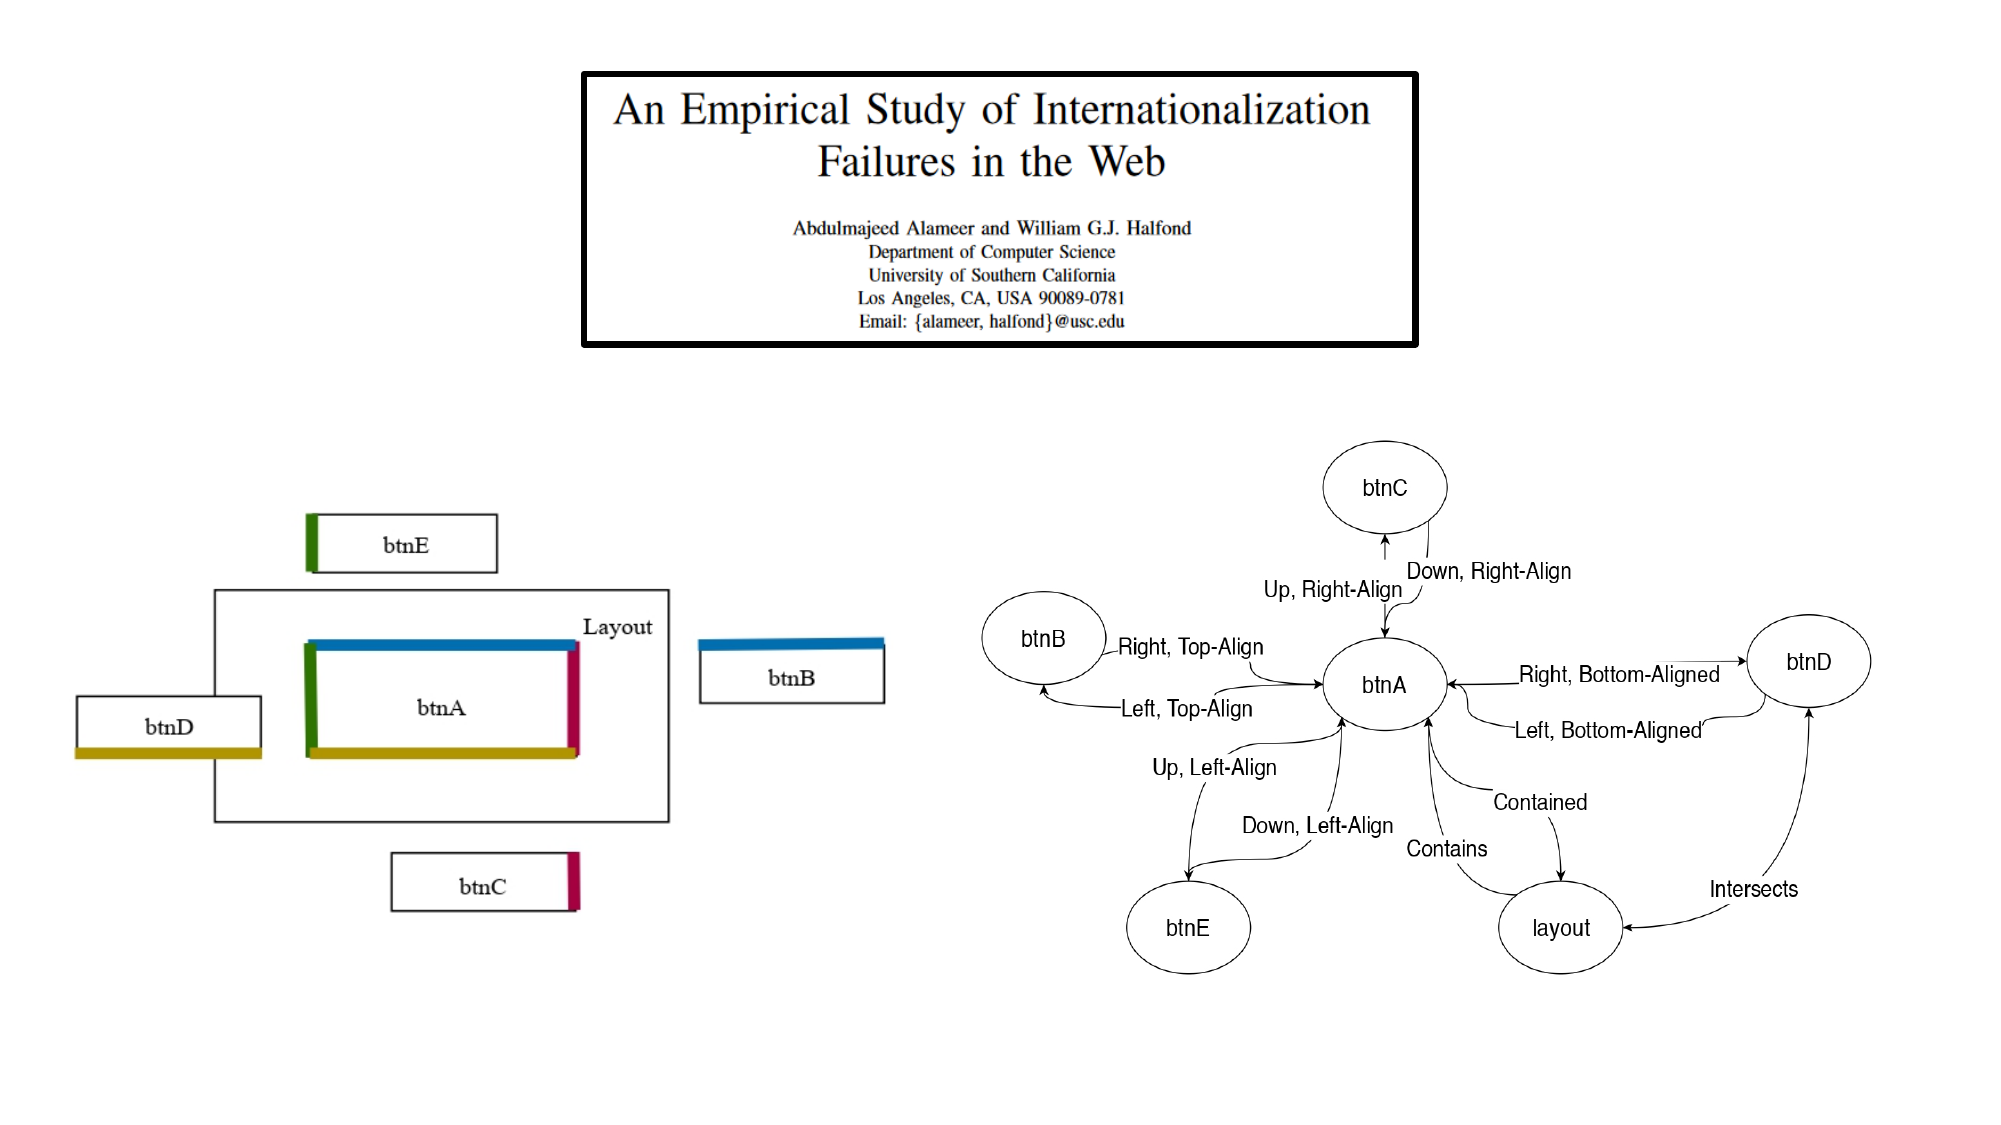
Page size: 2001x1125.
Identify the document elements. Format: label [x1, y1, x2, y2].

picture [586, 77, 1413, 342]
picture [69, 508, 895, 919]
picture [980, 439, 1872, 976]
